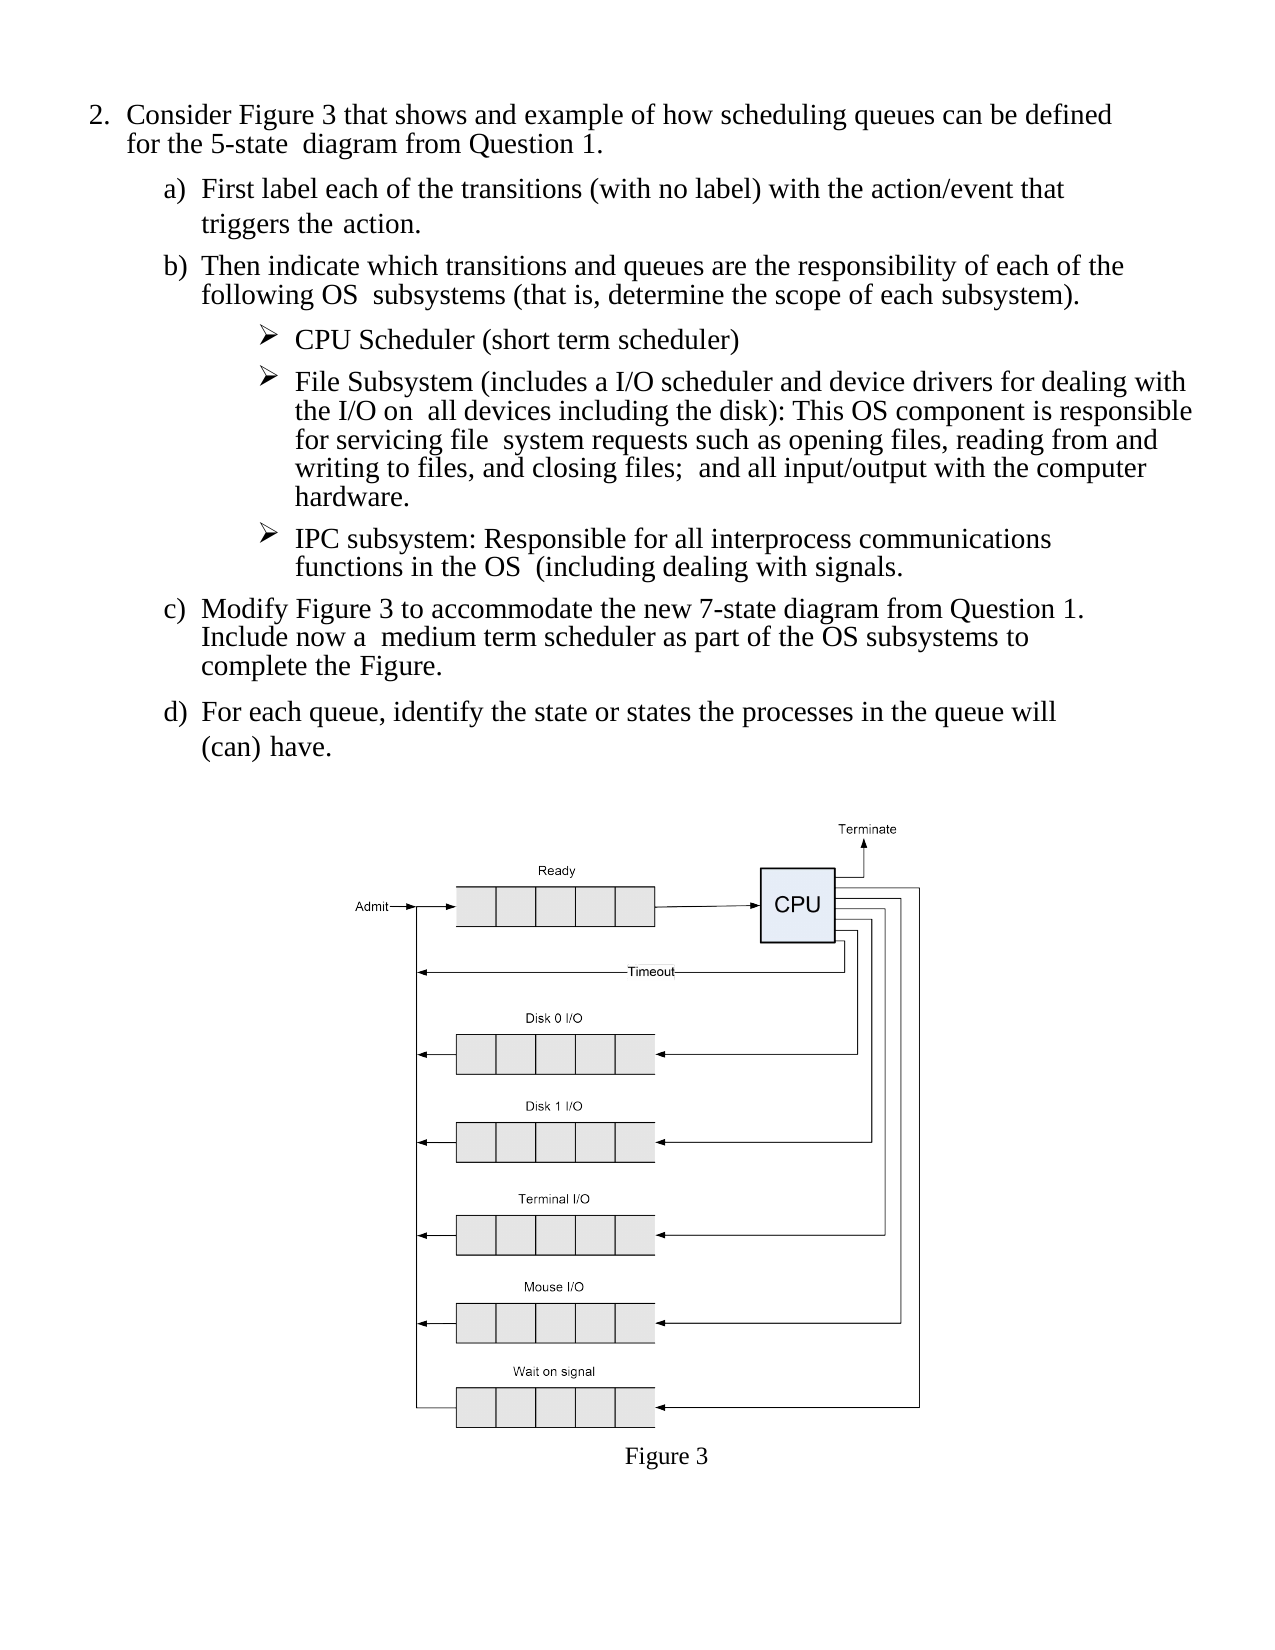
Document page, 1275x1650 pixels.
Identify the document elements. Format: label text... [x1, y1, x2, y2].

text_box Consider Figure 3 that shows and example of how scheduling queues can be defined for the 5-state diagram from Question 1. First label each of the transitions (with no label) with the action/event that triggers the action. Then indicate which transitions and queues are the responsibility of each of the following OS subsystems (that is, determine the scope of each subsystem). CPU Scheduler (short term scheduler) File Subsystem (includes a I/O scheduler and device drivers for dealing with the I/O on all devices including the disk): This OS component is responsible for servicing file system requests such as opening files, reading from and writing to files, and closing files; and all input/output with the computer hardware. IPC subsystem: Responsible for all interprocess communications functions in the OS (including dealing with signals. Modify Figure 3 to accommodate the new 7-state diagram from Question 1. Include now a medium term scheduler as part of the OS subsystems to complete the Figure. For each queue, identify the state or states the processes in the queue will (can) have. [86, 97, 1199, 762]
text_box [355, 824, 920, 1428]
text_box Figure 3 [622, 1437, 712, 1470]
